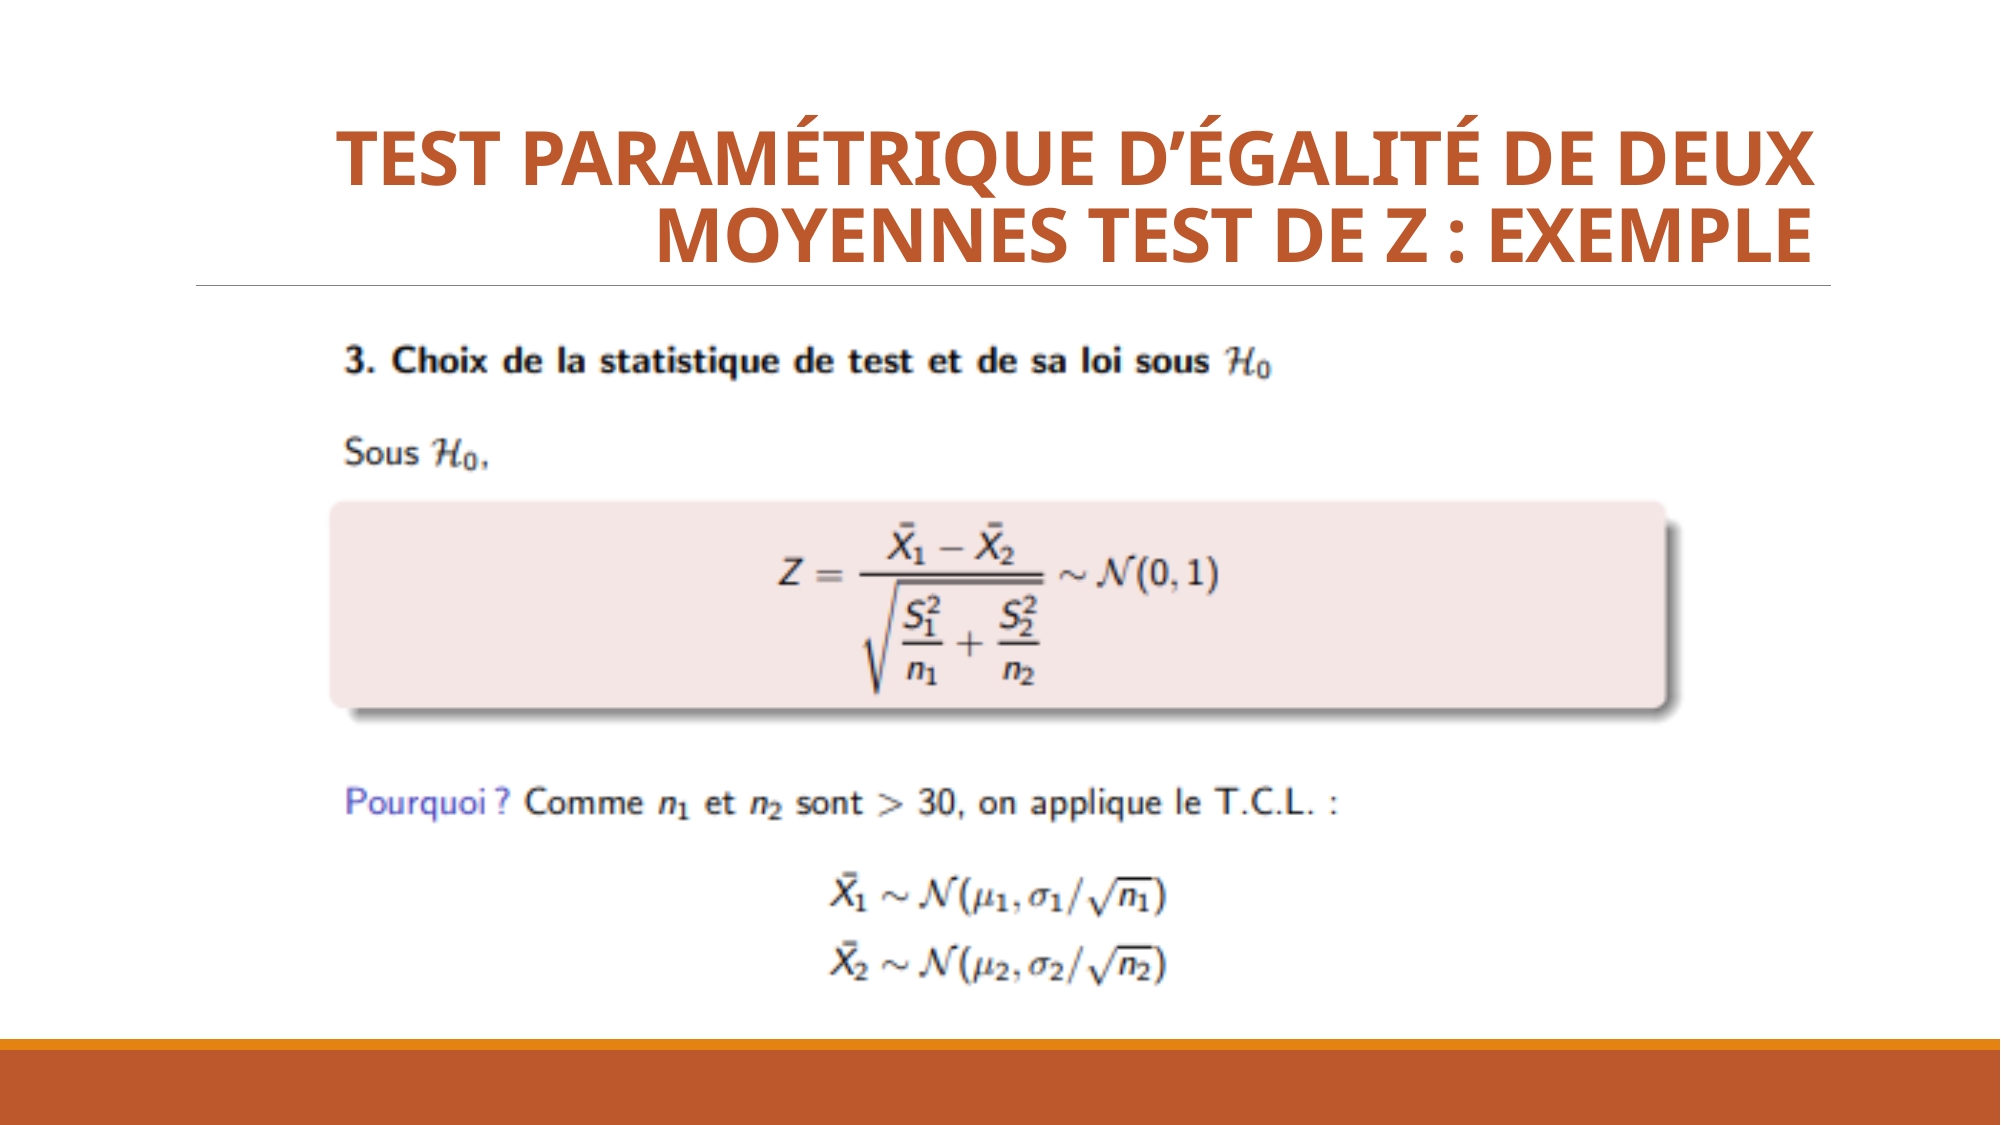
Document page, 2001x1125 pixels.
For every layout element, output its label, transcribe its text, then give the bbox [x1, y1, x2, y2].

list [321, 322, 1688, 1030]
title TEST PARAMÉTRIQUE D’ÉGALITÉ DE DEUX MOYENNES TEST DE Z : EXEMPLE [180, 47, 1830, 285]
